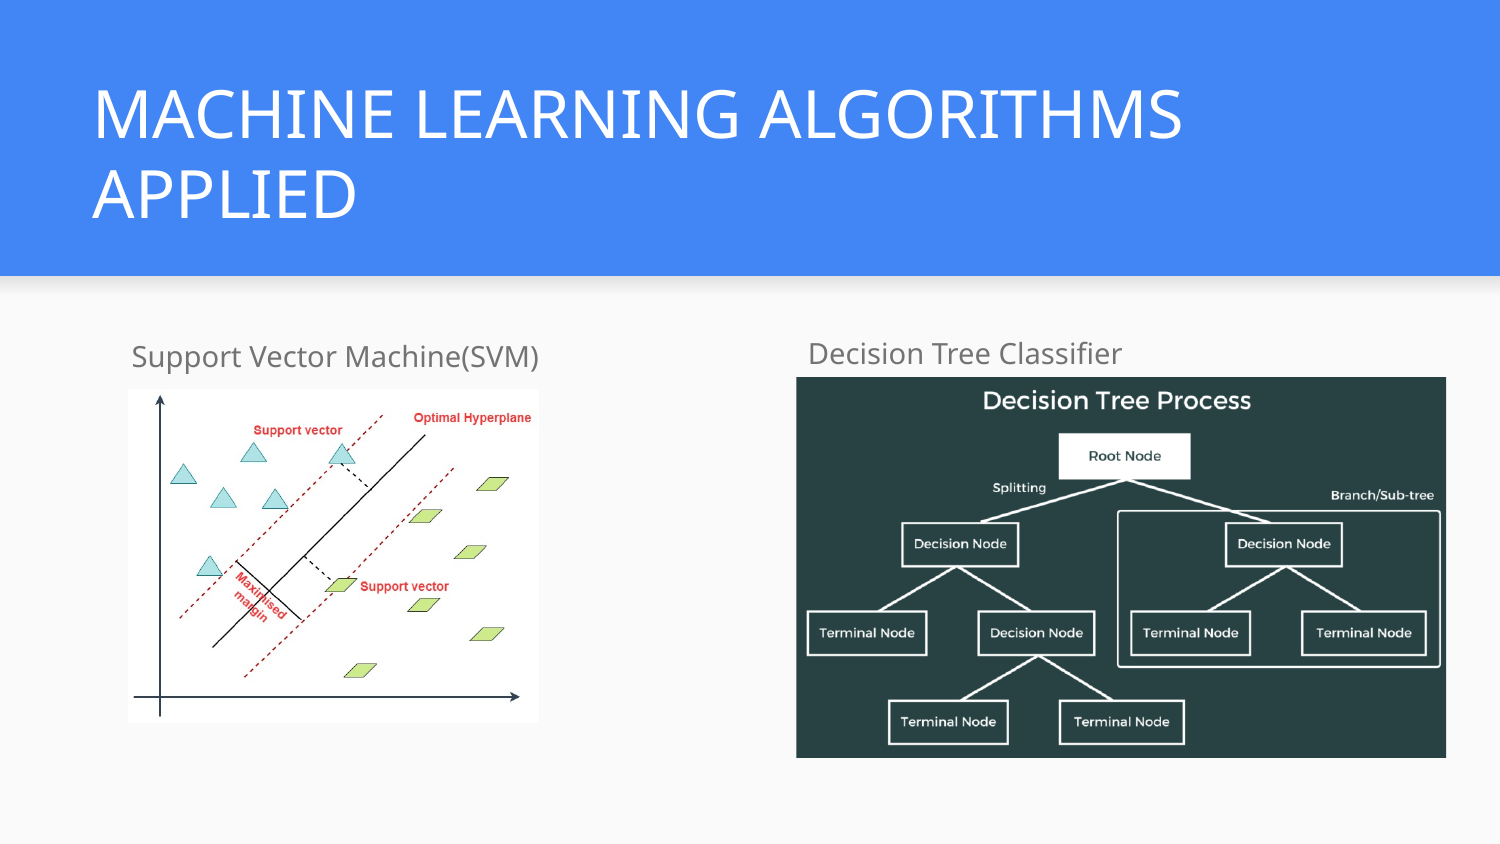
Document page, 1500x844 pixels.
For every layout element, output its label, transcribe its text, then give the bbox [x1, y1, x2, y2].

list Support Vector Machine(SVM) [93, 318, 750, 764]
picture [795, 377, 1447, 758]
title MACHINE LEARNING ALGORITHMS APPLIED [77, 121, 1481, 248]
picture [128, 389, 539, 723]
list Decision Tree Classifier [770, 314, 1427, 760]
